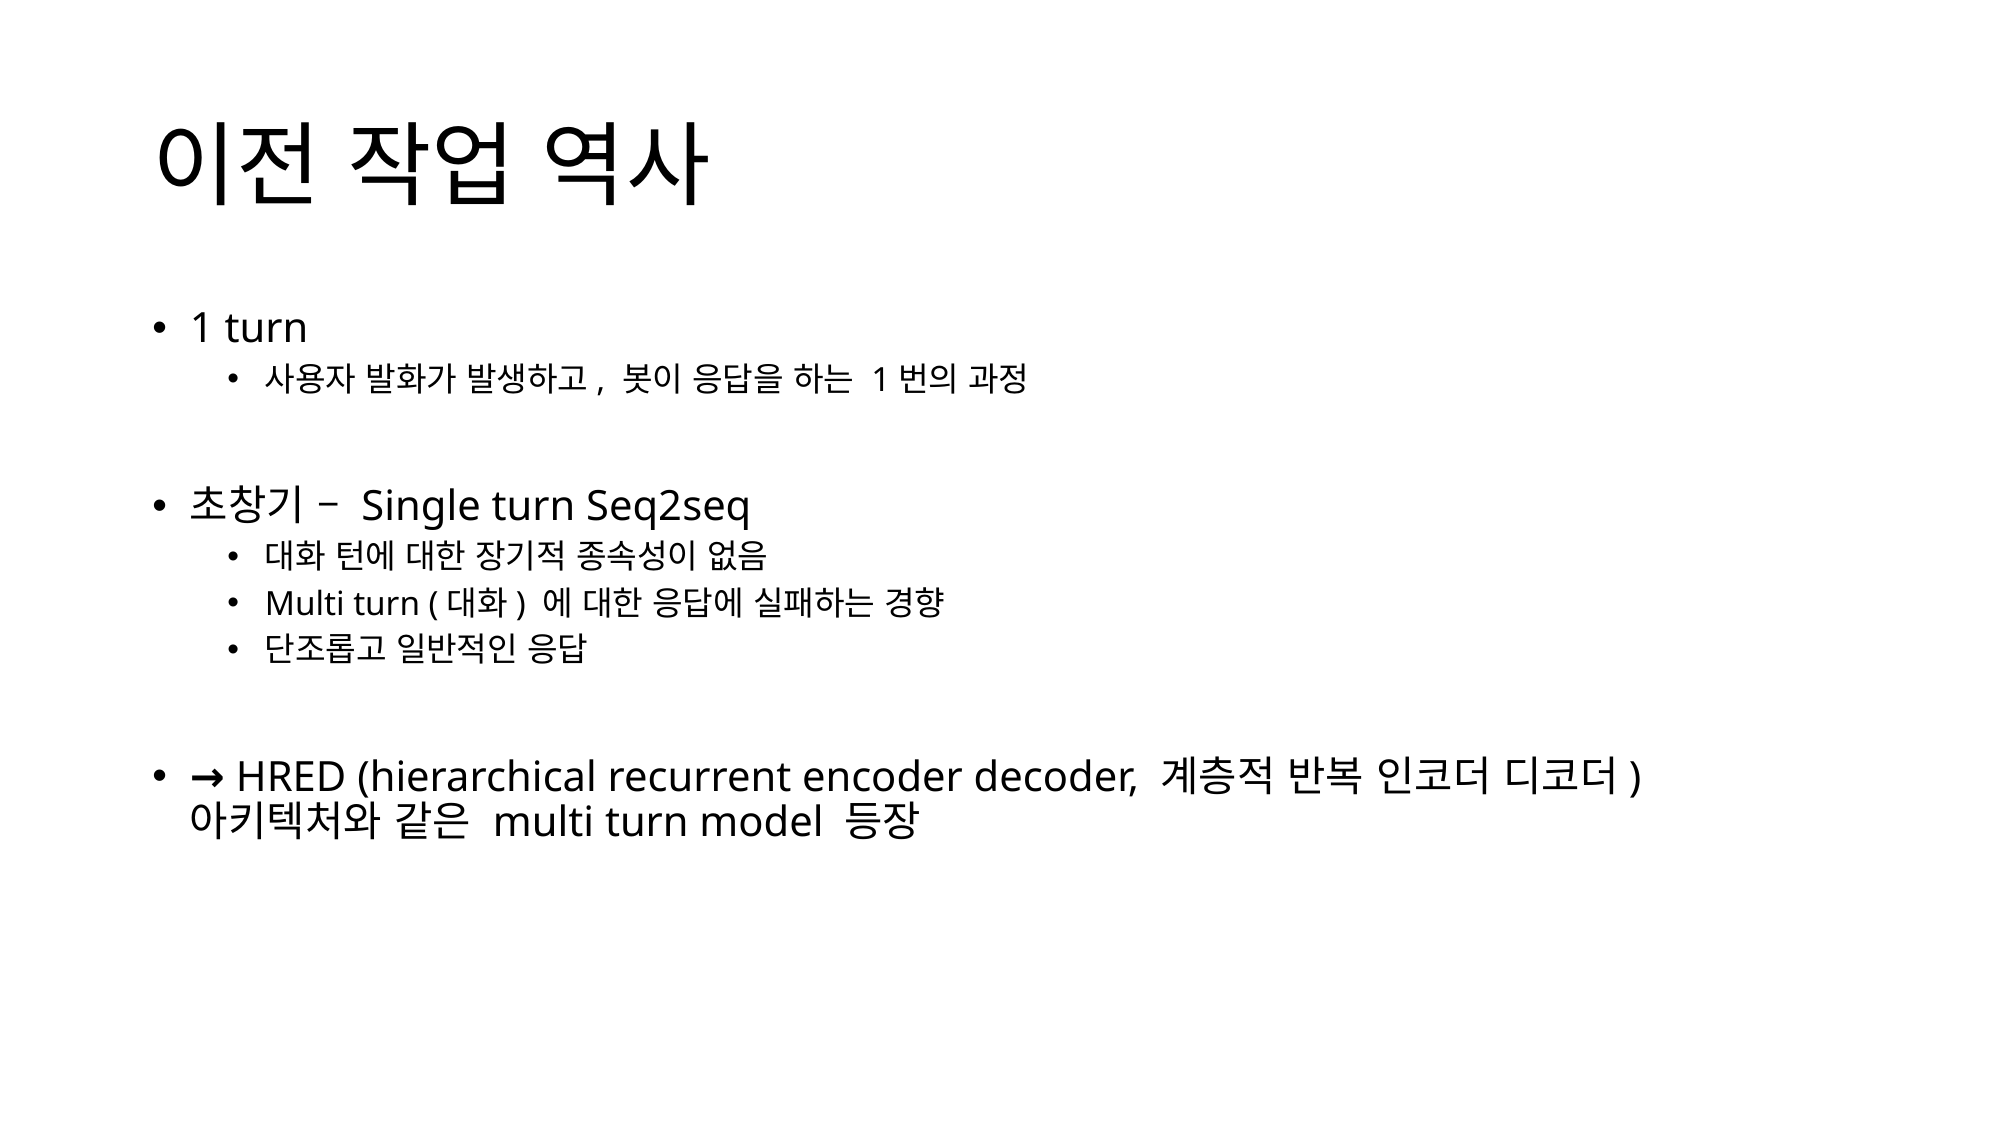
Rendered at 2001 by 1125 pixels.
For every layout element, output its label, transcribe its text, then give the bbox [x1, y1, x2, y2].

title 이전 작업 역사 [137, 59, 1863, 278]
list 1 turn 사용자 발화가 발생하고, 봇이 응답을 하는 1번의 과정 초창기 – Single turn Seq2seq 대화 턴에 대한 장기적 종속성이 없음 Multi turn (대화) 에 대한 응답에 실패하는 경향 단조롭고 일반적인 응답 → HRED (hierarchical recurrent encoder decoder, 계층적 반복 인코더 디코더) 아키텍처와 같은 multi turn model 등장 [137, 299, 1863, 1014]
